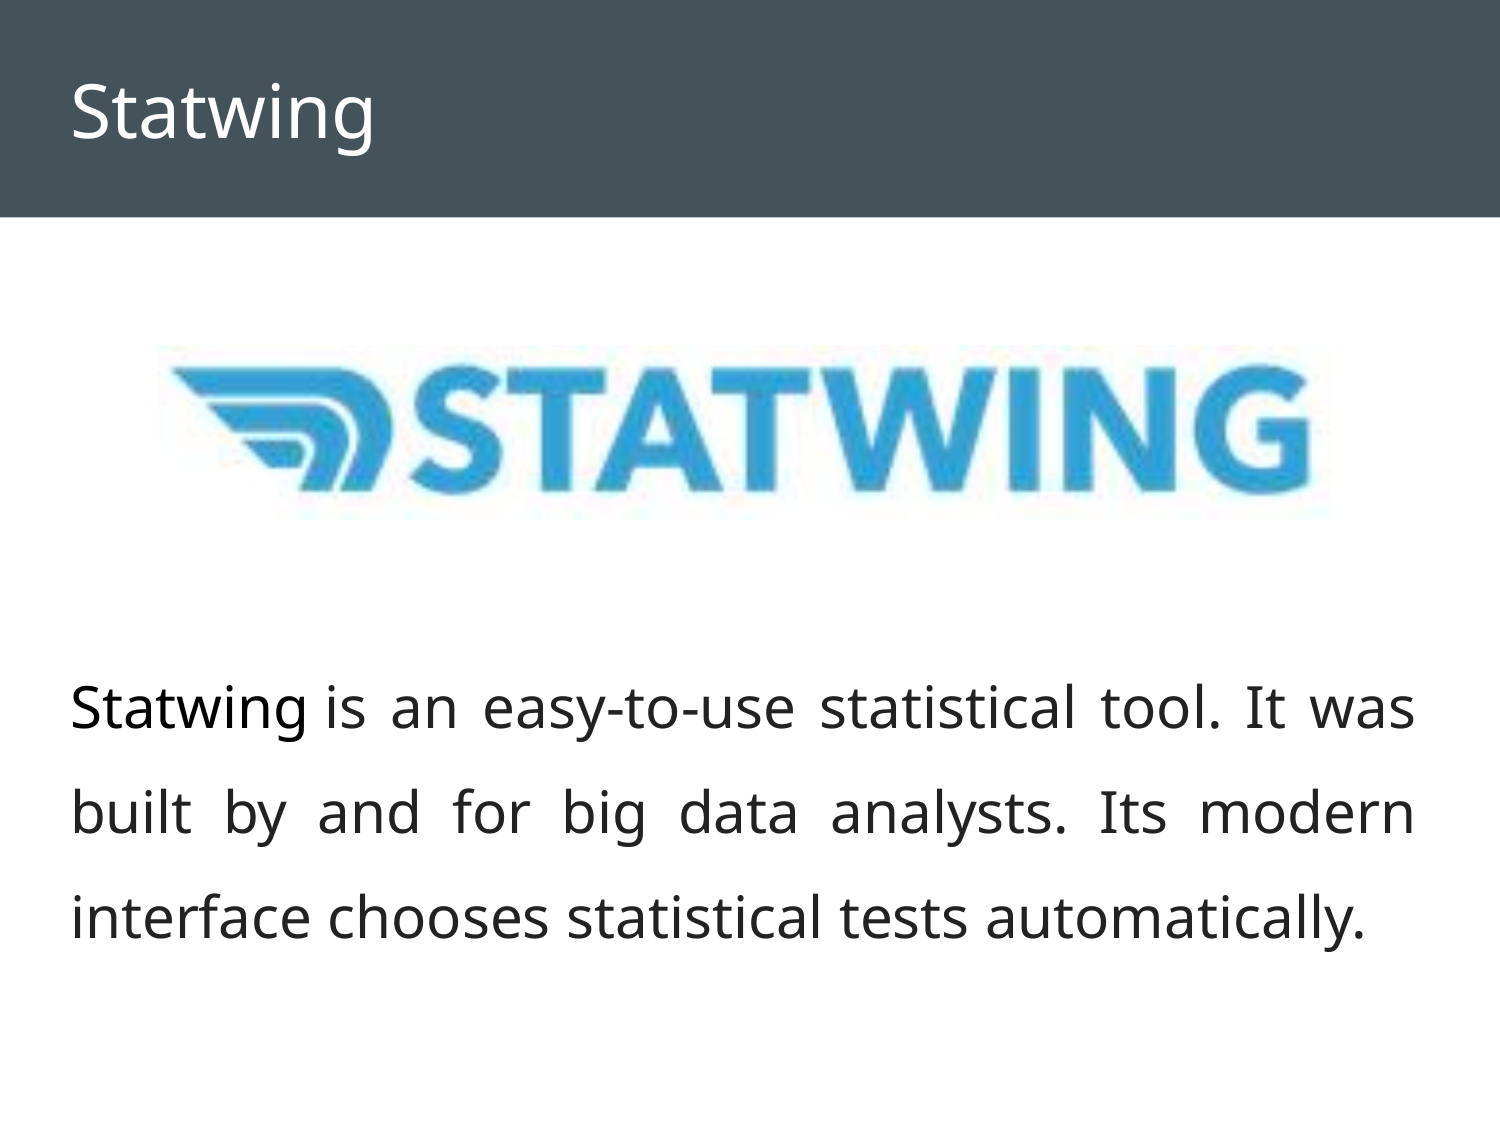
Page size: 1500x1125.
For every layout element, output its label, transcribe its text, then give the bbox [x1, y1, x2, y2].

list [156, 345, 1343, 520]
text_box Statwing is an easy-to-use statistical tool. It was built by and for big data analysts. Its modern interface chooses statistical tests automatically. [55, 627, 1432, 958]
title Statwing [55, 0, 1432, 218]
